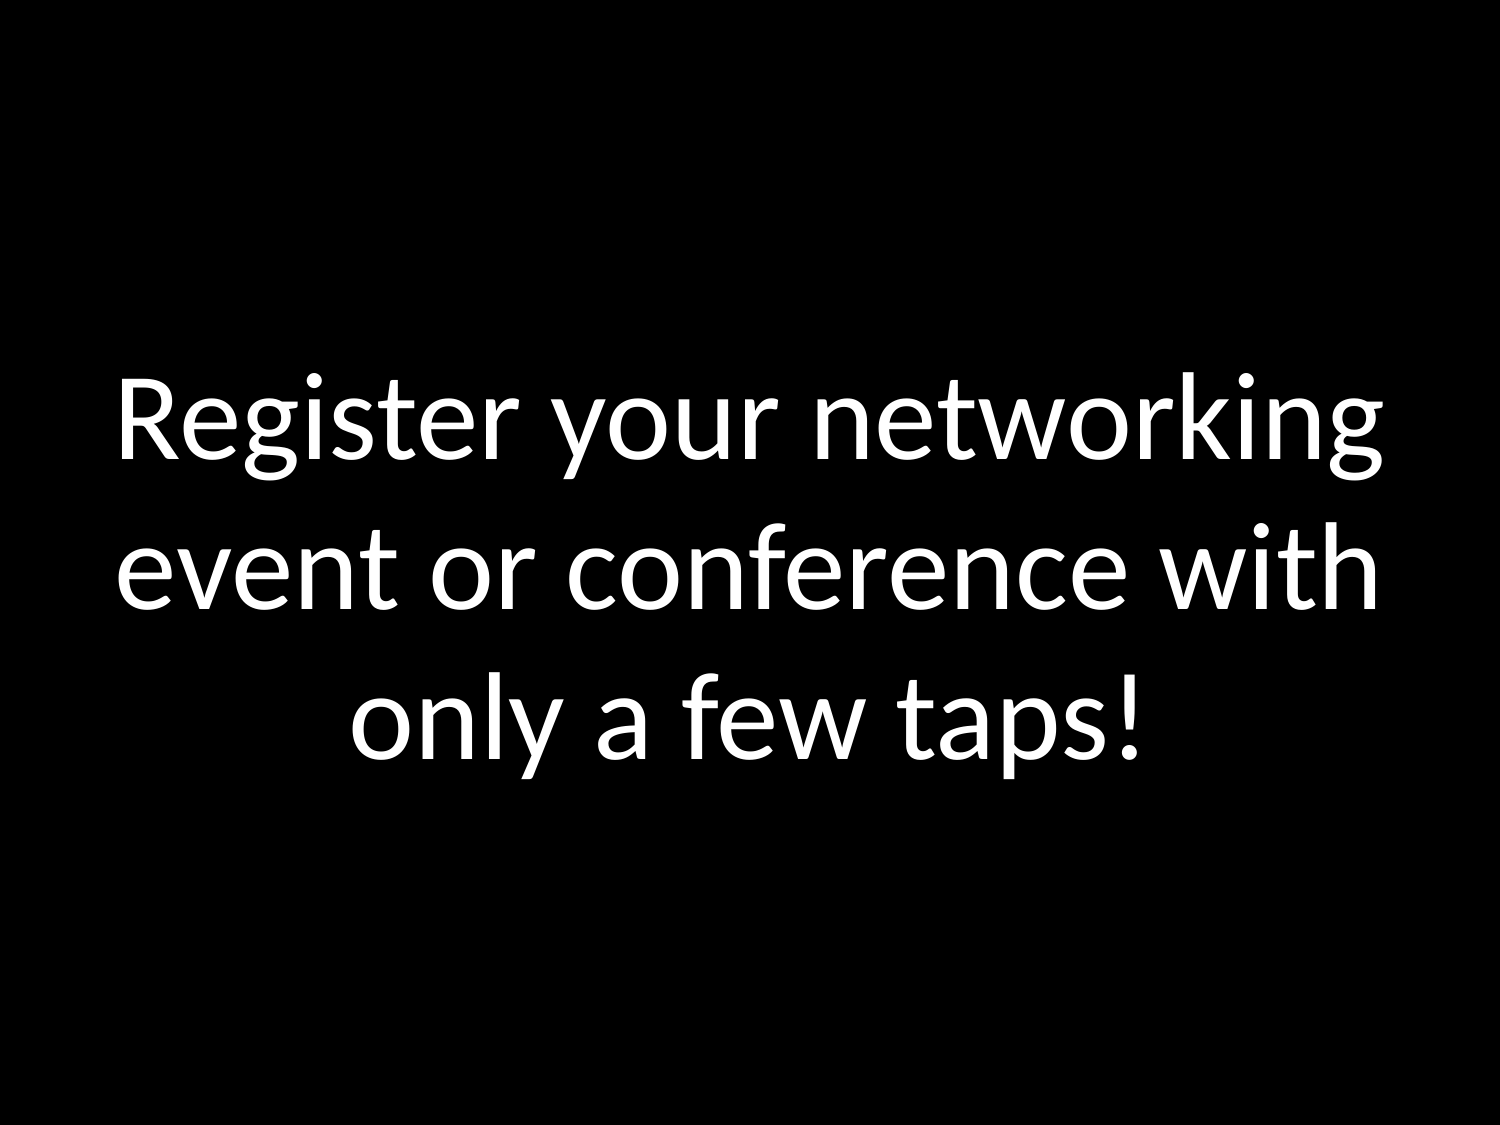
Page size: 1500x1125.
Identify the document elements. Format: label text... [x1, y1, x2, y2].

text_box Register your networking event or conference with only a few taps! [0, 327, 1500, 793]
